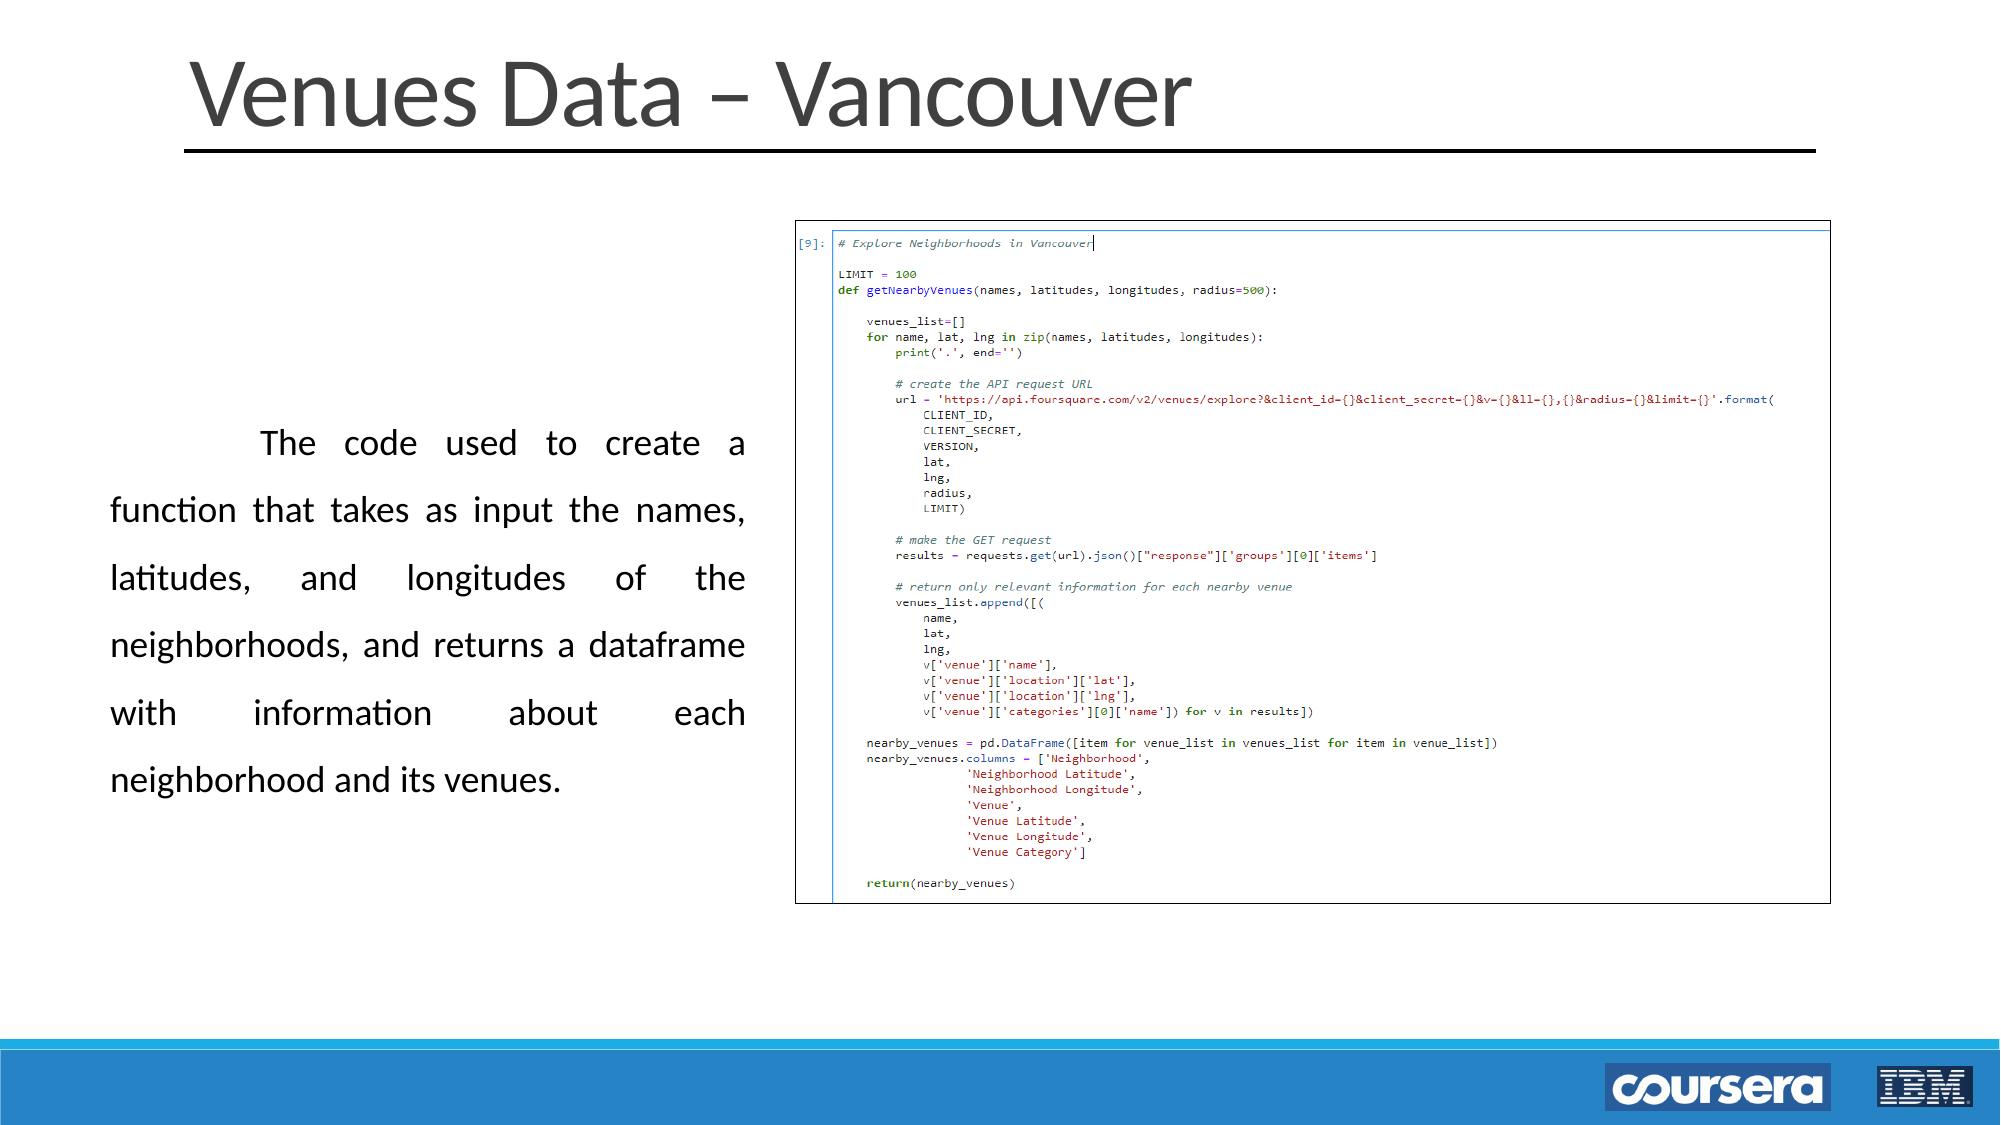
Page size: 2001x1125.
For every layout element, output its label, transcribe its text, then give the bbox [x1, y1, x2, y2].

picture [1877, 1065, 1974, 1107]
text_box The code used to create a function that takes as input the names, latitudes, and longitudes of the neighborhoods, and returns a dataframe with information about each neighborhood and its venues. [95, 387, 762, 808]
picture [1604, 1063, 1832, 1112]
picture [794, 220, 1832, 905]
text_box Venues Data – Vancouver [174, 37, 1825, 173]
